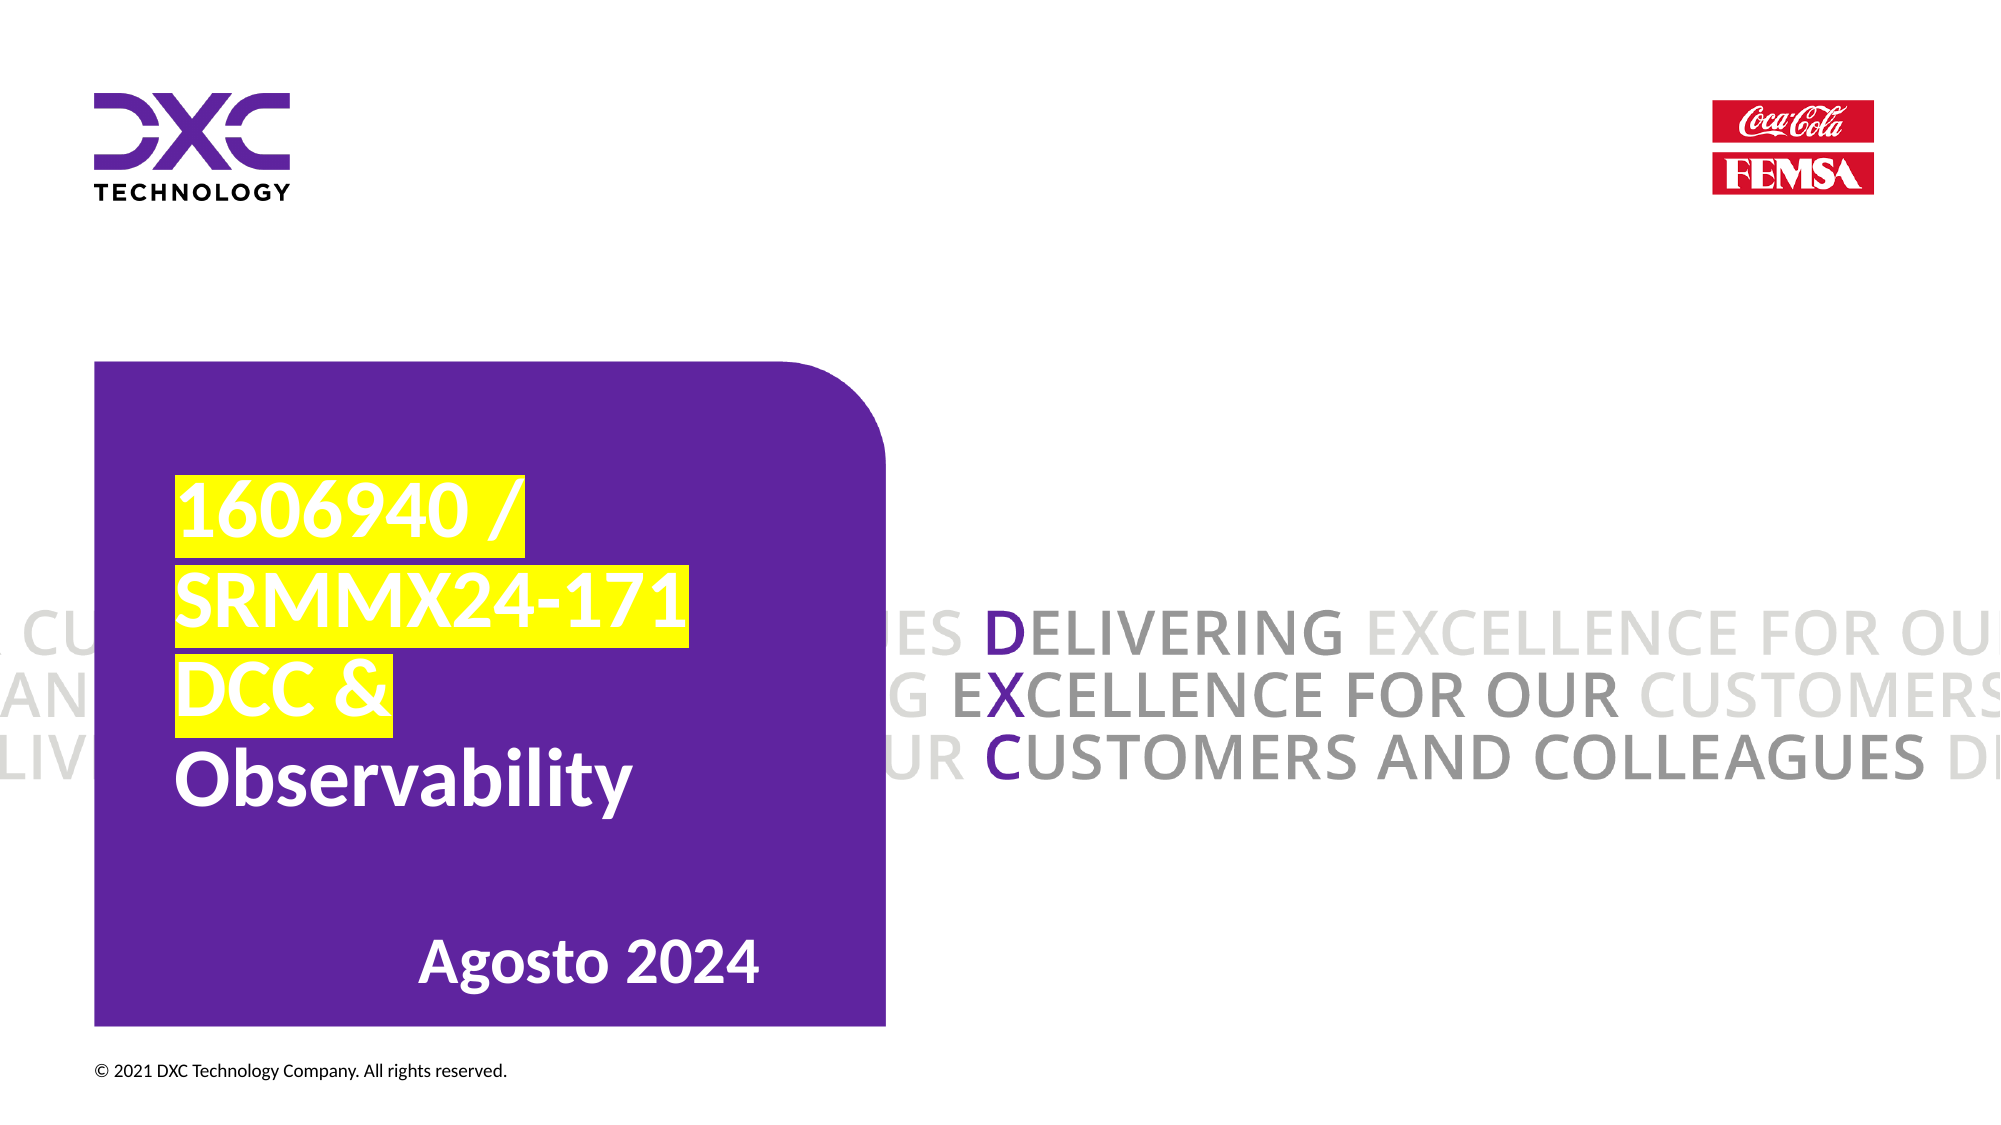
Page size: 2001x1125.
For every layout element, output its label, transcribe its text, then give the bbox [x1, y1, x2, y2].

title 1606940 / SRMMX24-171 DCC & Observability [159, 380, 824, 910]
text_box Agosto 2024 [403, 909, 776, 1005]
picture [0, 0, 2000, 1125]
